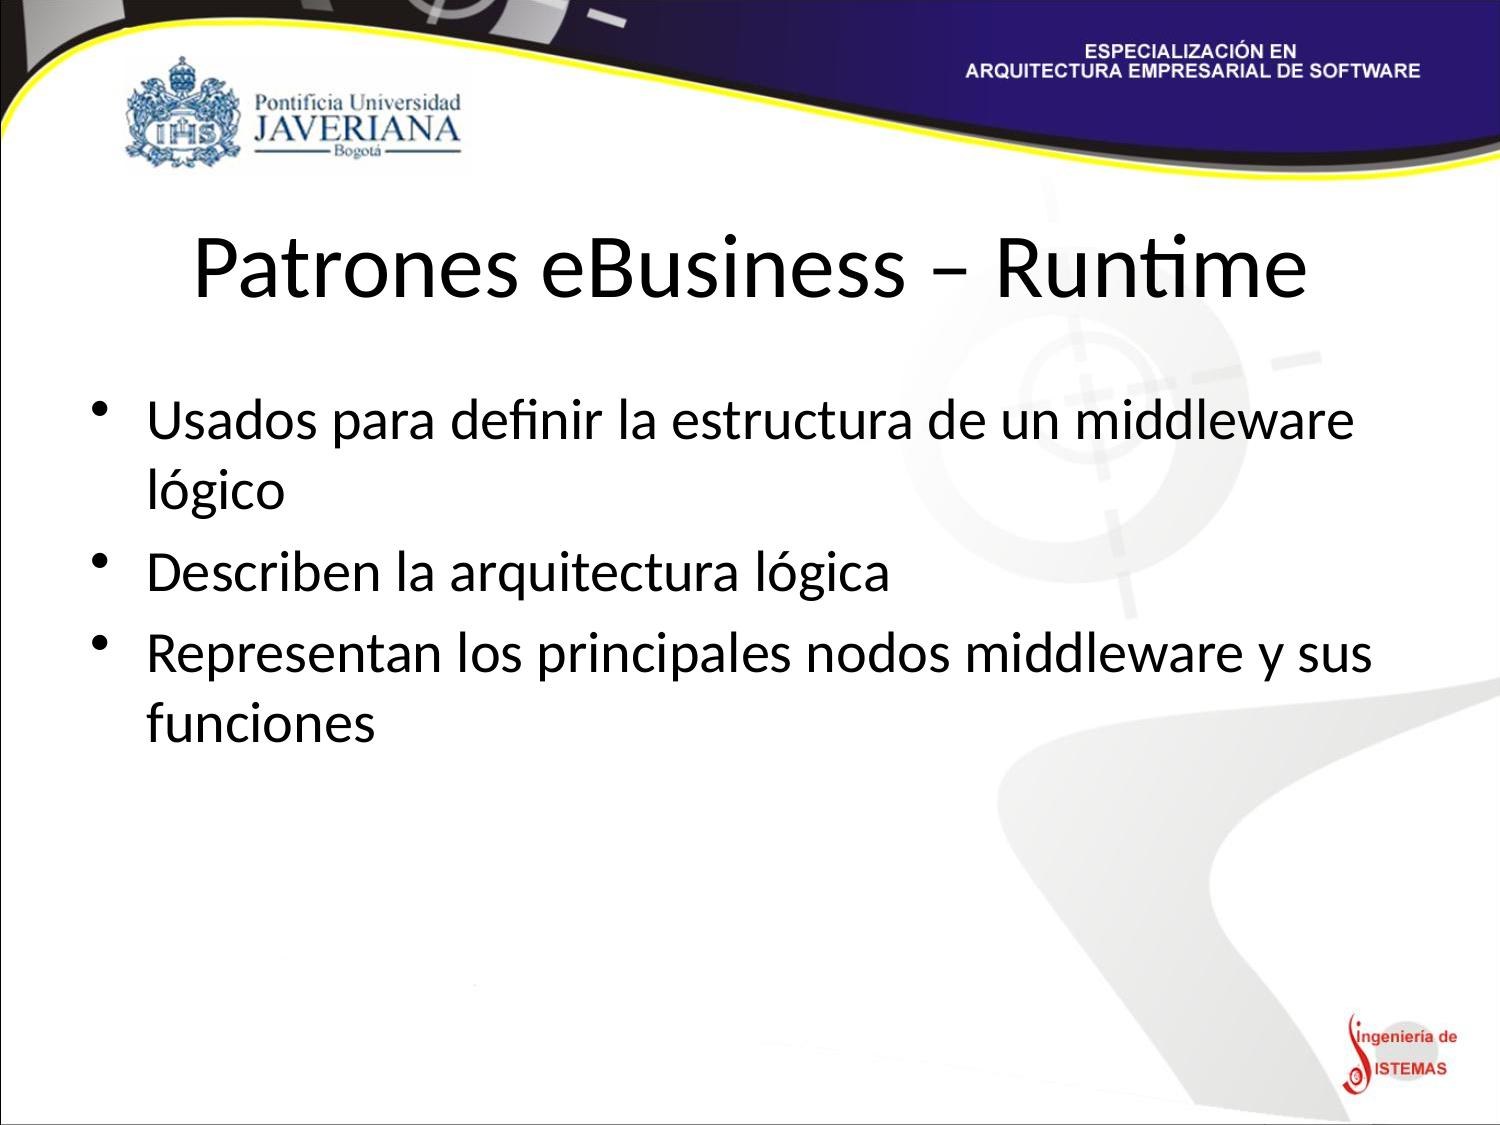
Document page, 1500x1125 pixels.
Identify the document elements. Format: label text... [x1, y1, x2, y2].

list Usados para definir la estructura de un middleware lógico Describen la arquitectura lógica Representan los principales nodos middleware y sus funciones [75, 373, 1425, 998]
picture [0, 0, 1500, 1125]
title Patrones eBusiness – Runtime [76, 220, 1427, 303]
